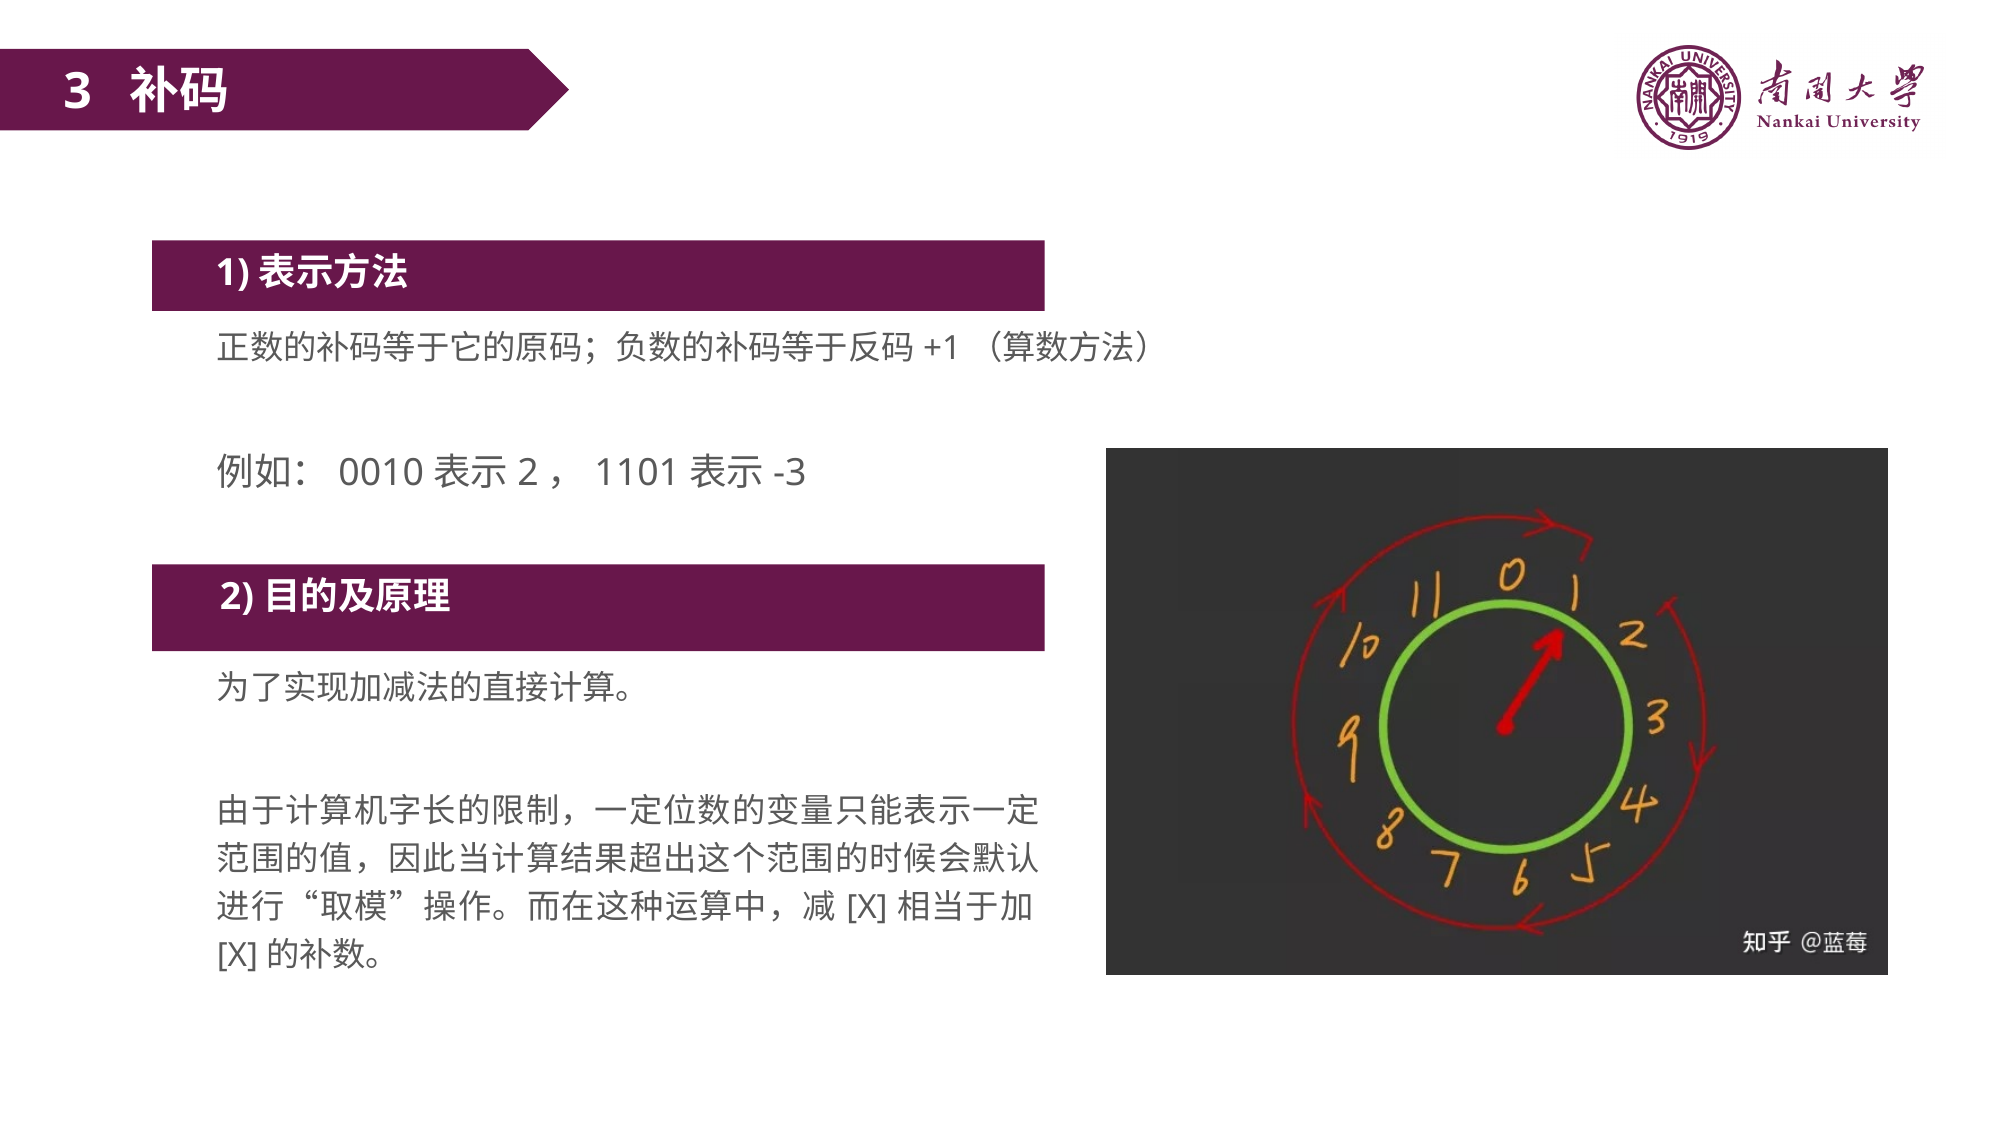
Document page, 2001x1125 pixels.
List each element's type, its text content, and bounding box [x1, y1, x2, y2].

text_box 3 补码 [48, 51, 245, 126]
text_box 例如：0010表示2，1101表示-3 [202, 440, 1203, 501]
text_box 为了实现加减法的直接计算。 [202, 651, 1106, 714]
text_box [152, 240, 1343, 372]
text_box 由于计算机字长的限制，一定位数的变量只能表示一定范围的值，因此当计算结果超出这个范围的时候会默认进行“取模”操作。而在这种运算中，减[X]相当于加[X]的补数。 [202, 773, 1057, 981]
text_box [152, 564, 1045, 652]
picture [1106, 448, 1888, 975]
picture [1614, 33, 1946, 159]
